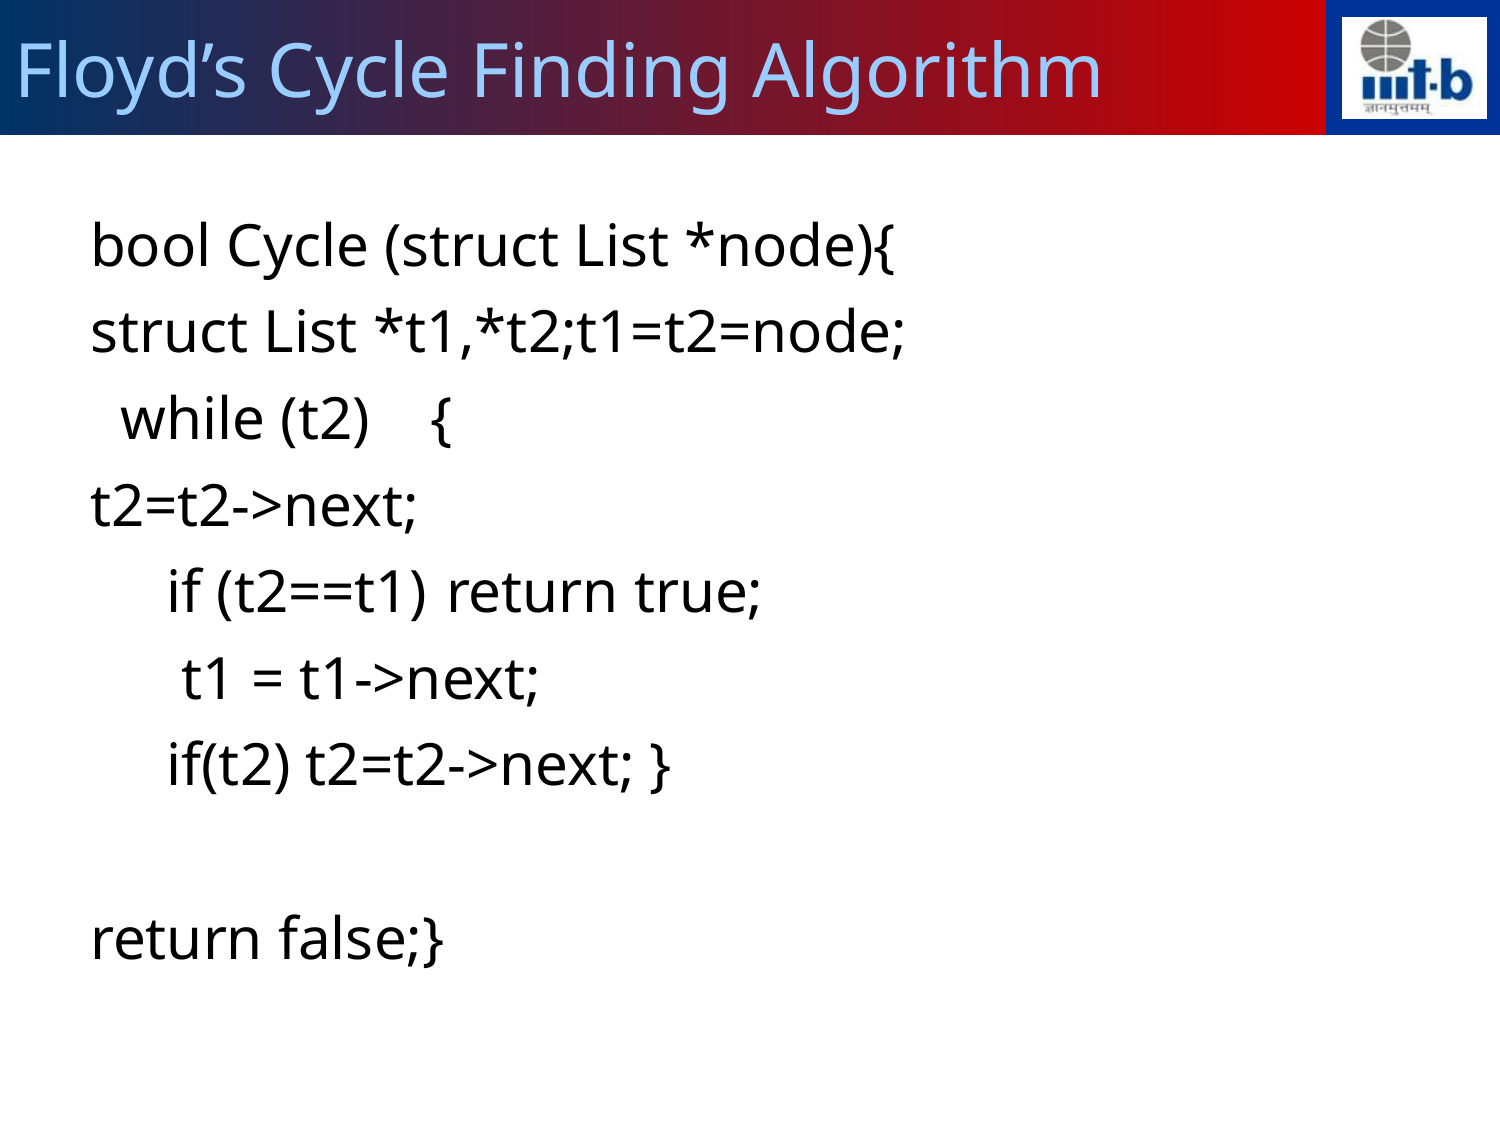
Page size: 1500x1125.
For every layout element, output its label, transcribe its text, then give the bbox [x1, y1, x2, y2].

title Floyd’s Cycle Finding Algorithm [0, 0, 1326, 136]
list bool Cycle (struct List *node){ struct List *t1,*t2;t1=t2=node; while (t2) { t2=t2->next; if (t2==t1) return true; t1 = t1->next; if(t2) t2=t2->next; } return false;} [74, 199, 1426, 1006]
picture [1342, 17, 1487, 119]
